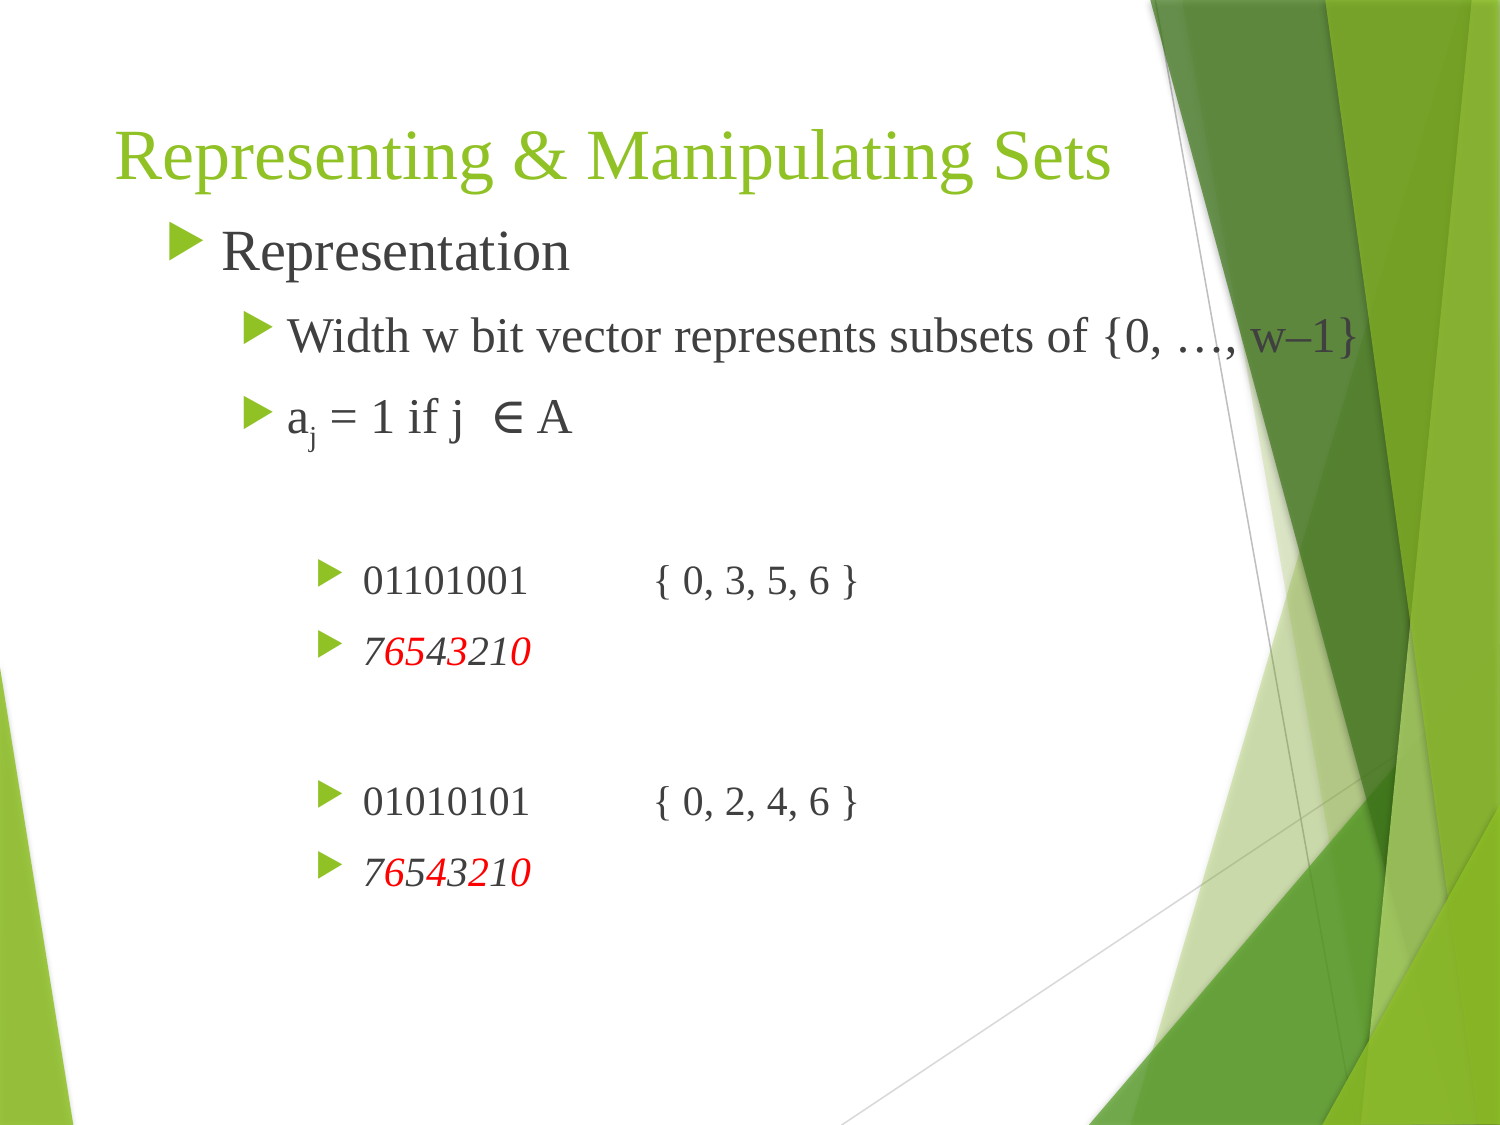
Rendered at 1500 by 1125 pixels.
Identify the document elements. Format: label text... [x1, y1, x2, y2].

list Representation Width w bit vector represents subsets of {0, …, w–1} aj = 1 if j ∈ A 01101001 { 0, 3, 5, 6 } 76543210 01010101 { 0, 2, 4, 6 } 76543210 [150, 204, 1480, 955]
title Representing & Manipulating Sets [99, 99, 1142, 224]
